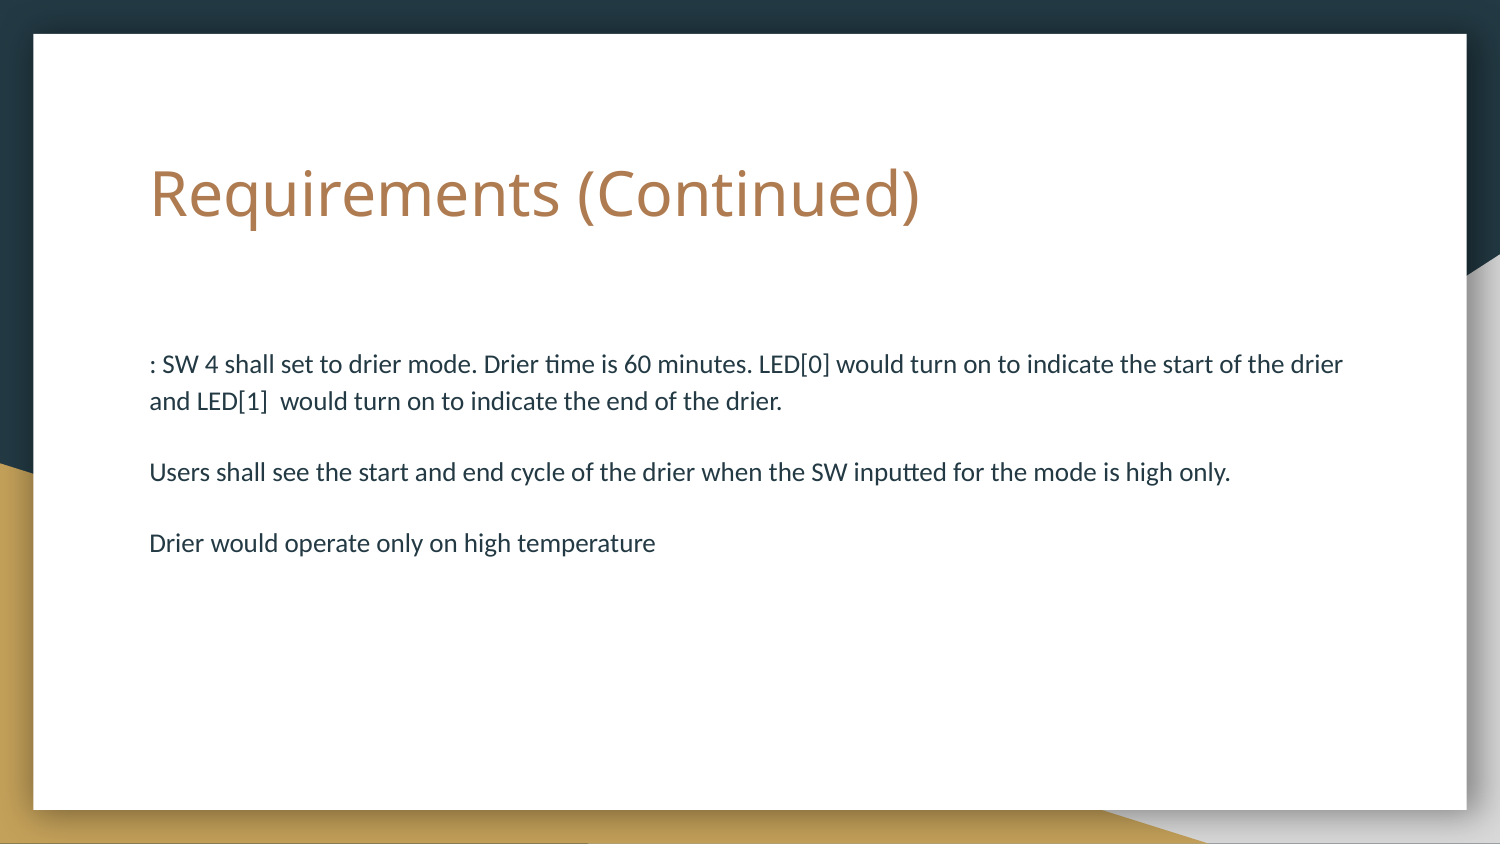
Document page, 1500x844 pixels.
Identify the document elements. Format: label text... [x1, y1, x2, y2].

list : SW 4 shall set to drier mode. Drier time is 60 minutes. LED[0] would turn on to indicate the start of the drier and LED[1] would turn on to indicate the end of the drier. Users shall see the start and end cycle of the drier when the SW inputted for the mode is high only. Drier would operate only on high temperature [134, 326, 1366, 729]
title Requirements (Continued) [134, 138, 1366, 296]
